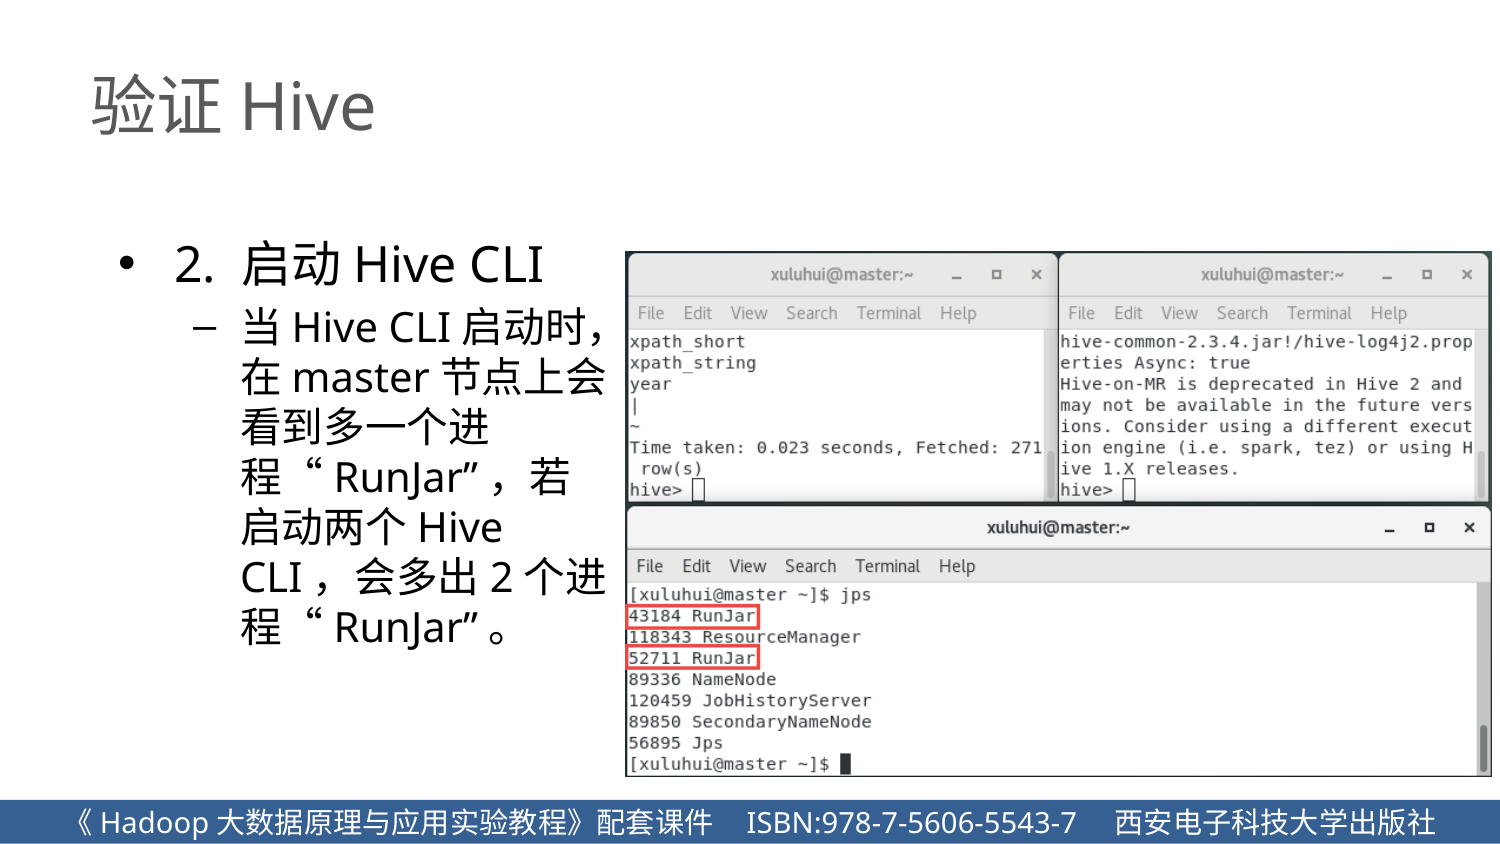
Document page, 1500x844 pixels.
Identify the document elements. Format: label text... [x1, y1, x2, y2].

title 验证Hive [75, 33, 1425, 175]
picture [625, 251, 1492, 777]
list 2. 启动Hive CLI 当Hive CLI启动时，在master节点上会看到多一个进程“RunJar”，若启动两个Hive CLI，会多出2个进程“RunJar”。 [103, 224, 626, 760]
